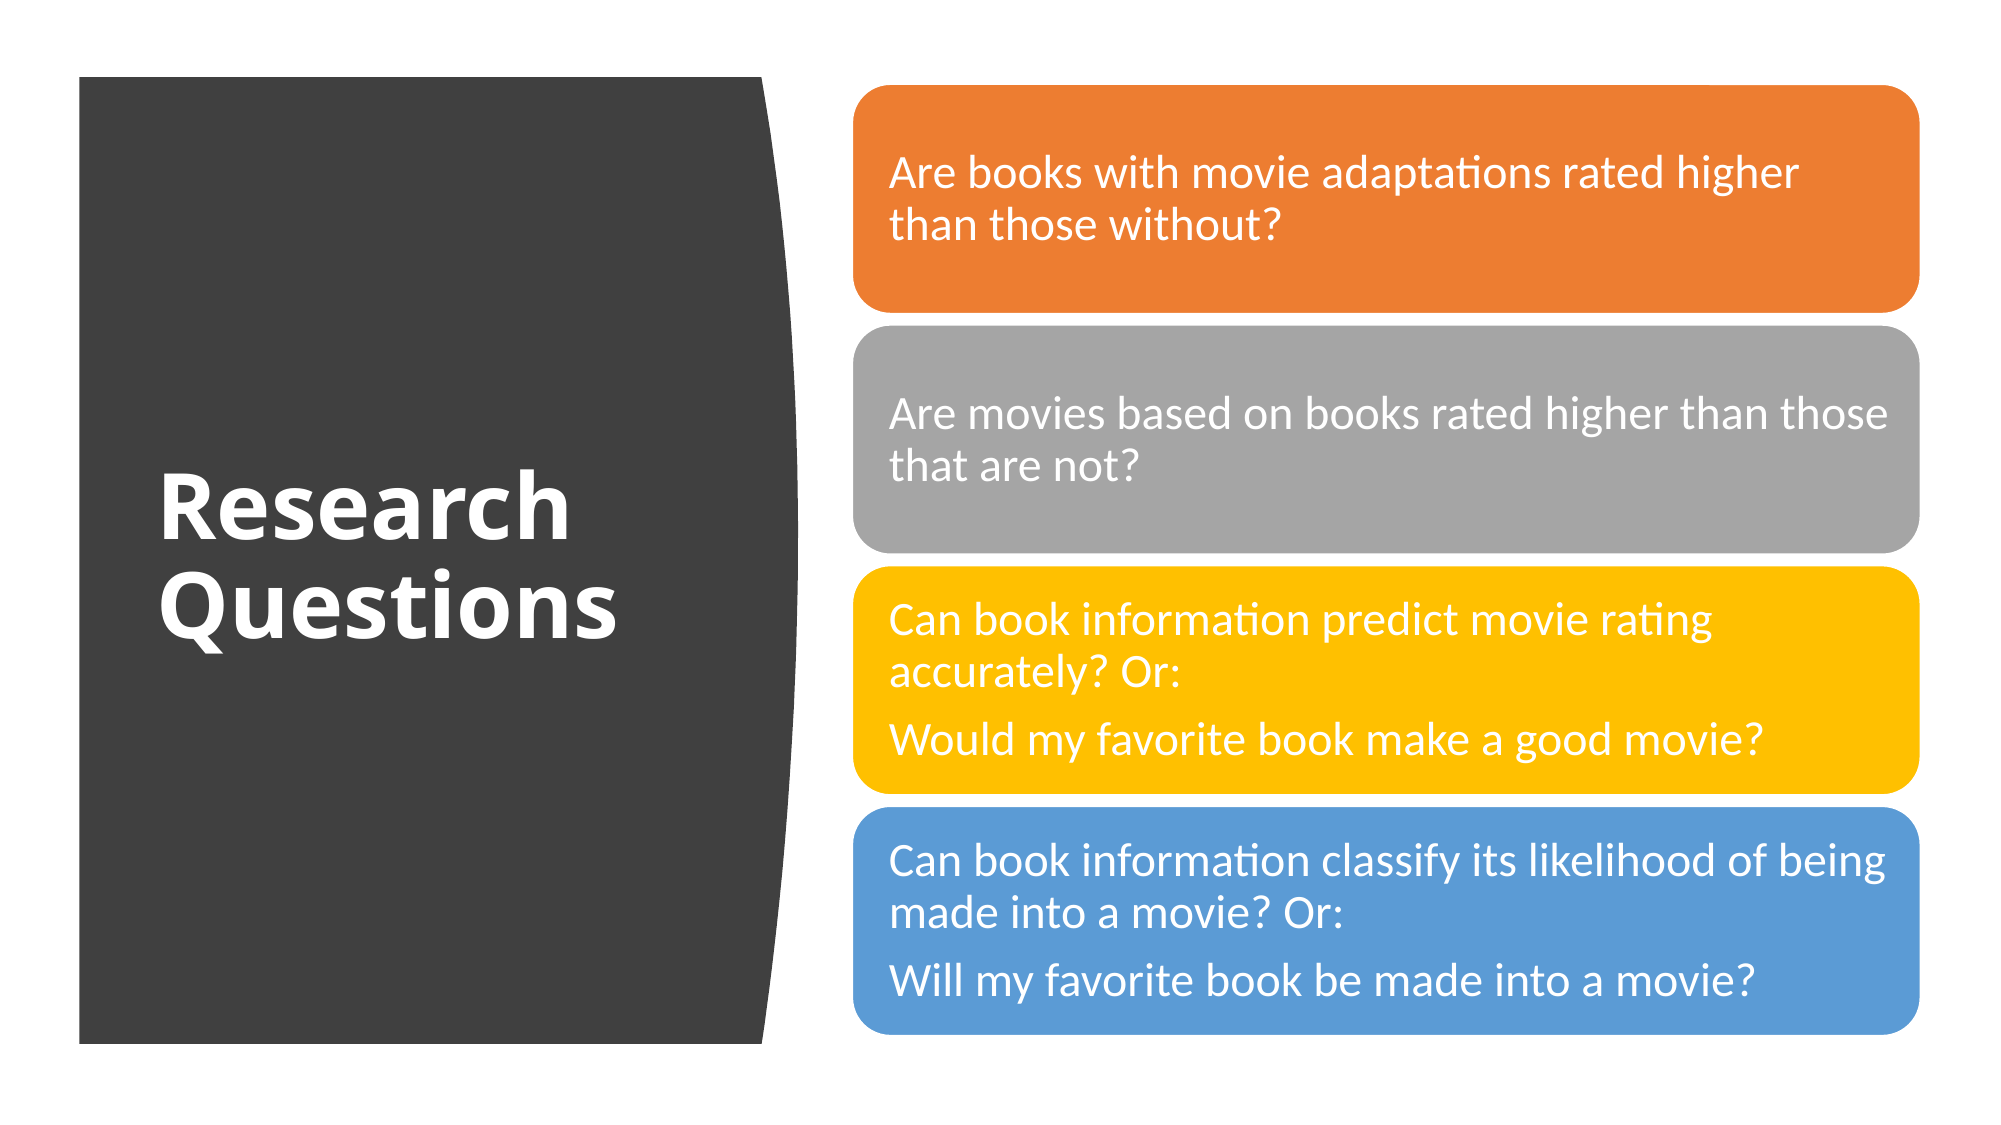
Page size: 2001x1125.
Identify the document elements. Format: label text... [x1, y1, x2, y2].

title Research Questions [141, 166, 702, 953]
text_box [78, 76, 800, 1045]
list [852, 77, 1921, 1043]
